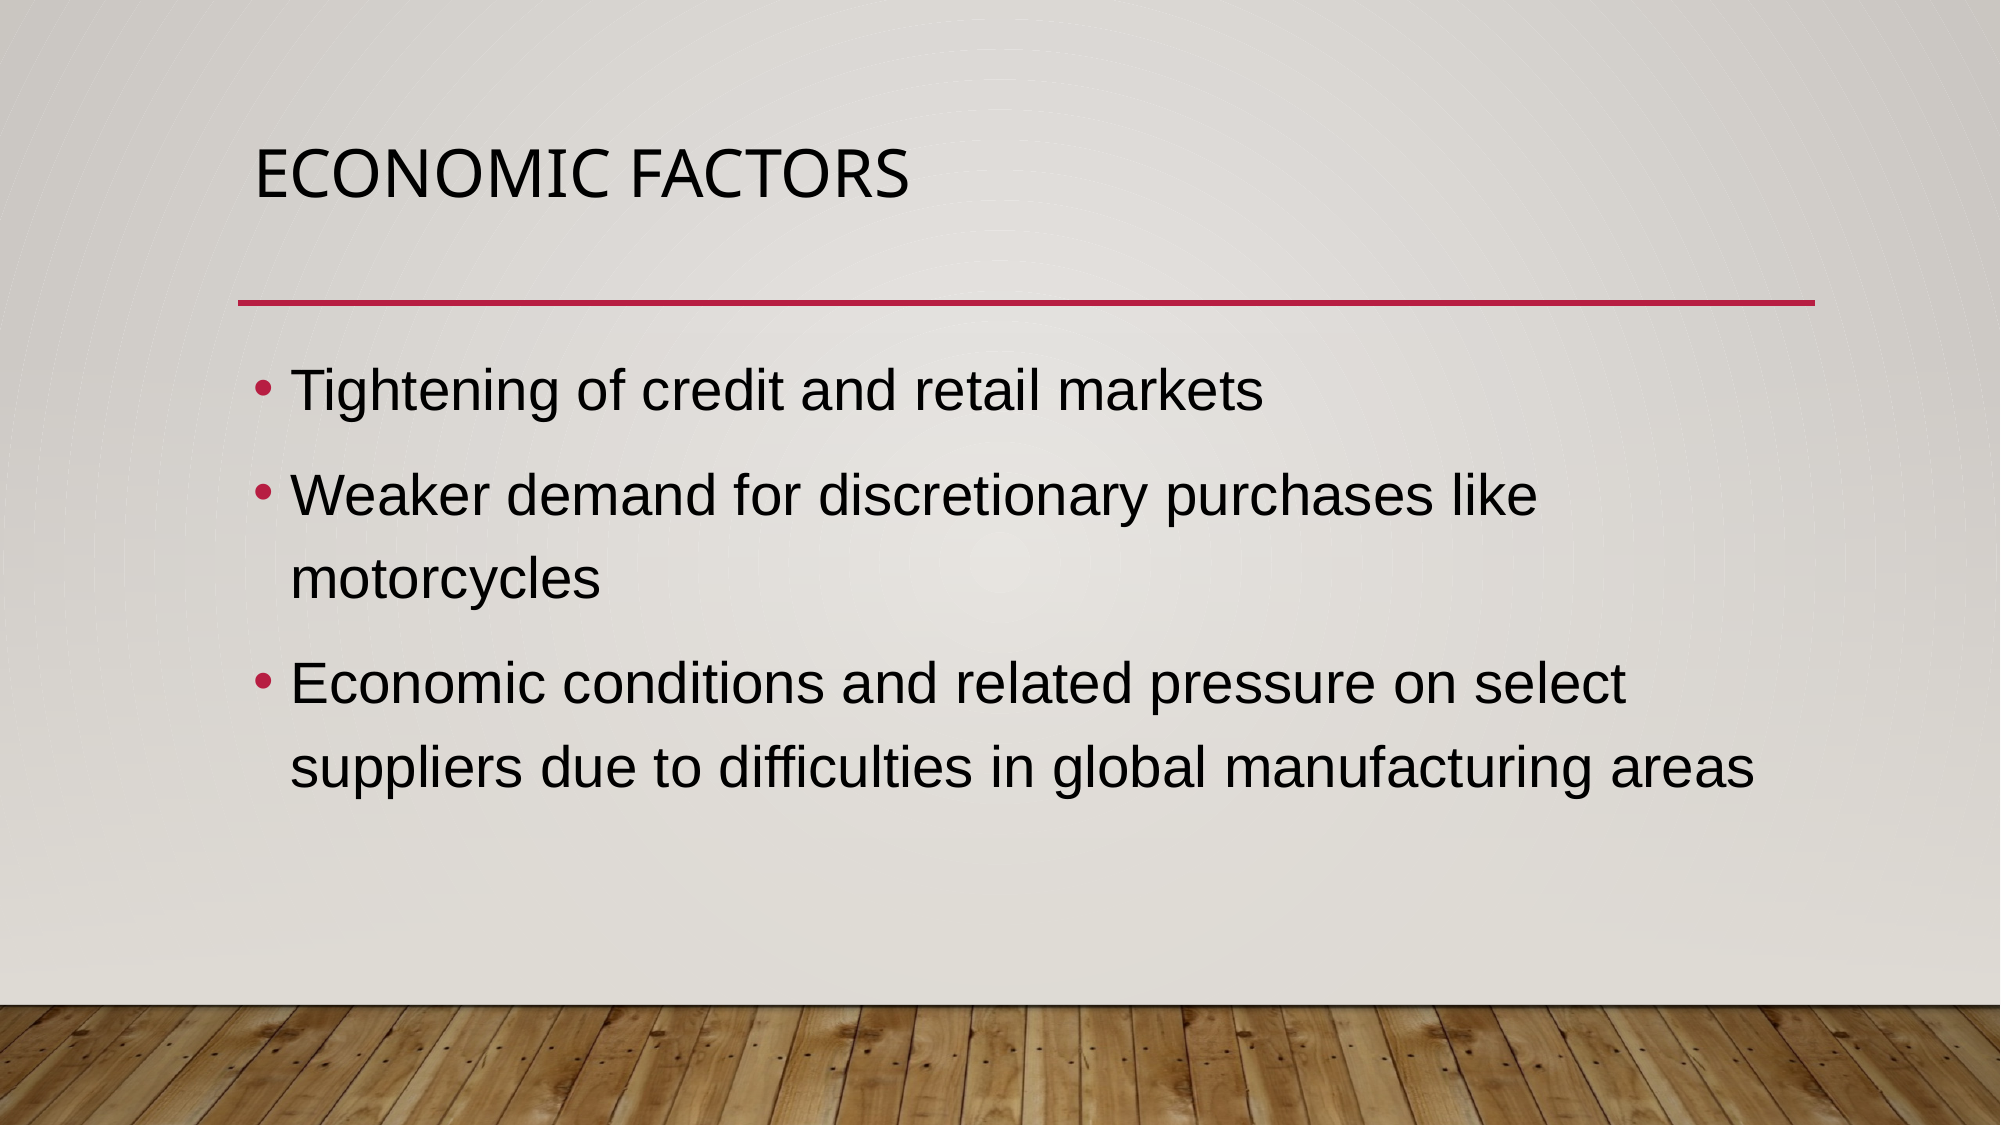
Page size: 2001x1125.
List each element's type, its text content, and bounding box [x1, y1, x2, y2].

picture [0, 1005, 2000, 1125]
list Tightening of credit and retail markets Weaker demand for discretionary purchases like motorcycles Economic conditions and related pressure on select suppliers due to difficulties in global manufacturing areas [238, 330, 1814, 897]
title Economic Factors [238, 131, 1814, 305]
